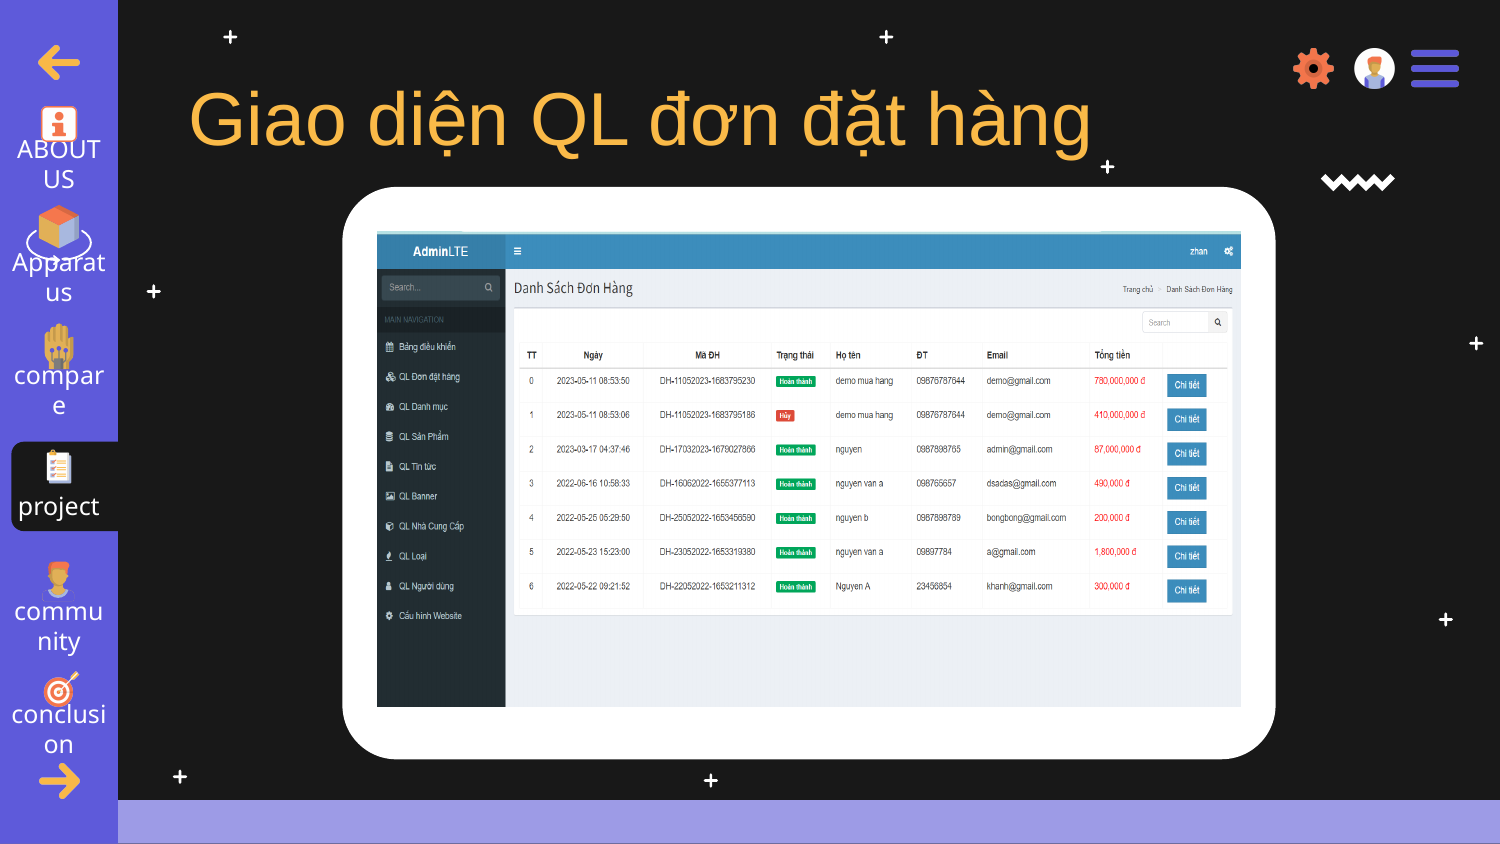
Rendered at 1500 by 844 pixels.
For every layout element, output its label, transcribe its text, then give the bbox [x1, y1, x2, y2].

picture [1290, 48, 1337, 89]
picture [38, 763, 80, 799]
picture [38, 44, 80, 81]
picture [1350, 48, 1398, 89]
picture [377, 231, 1241, 707]
text_box ABOUT US [11, 141, 107, 185]
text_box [11, 323, 107, 412]
text_box [13, 441, 121, 532]
picture [1411, 48, 1459, 89]
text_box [11, 561, 107, 648]
title Giao diện QL đơn đặt hàng [188, 68, 1332, 163]
picture [38, 106, 80, 142]
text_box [11, 671, 107, 751]
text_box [11, 449, 107, 528]
text_box [342, 186, 1276, 760]
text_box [11, 204, 107, 299]
